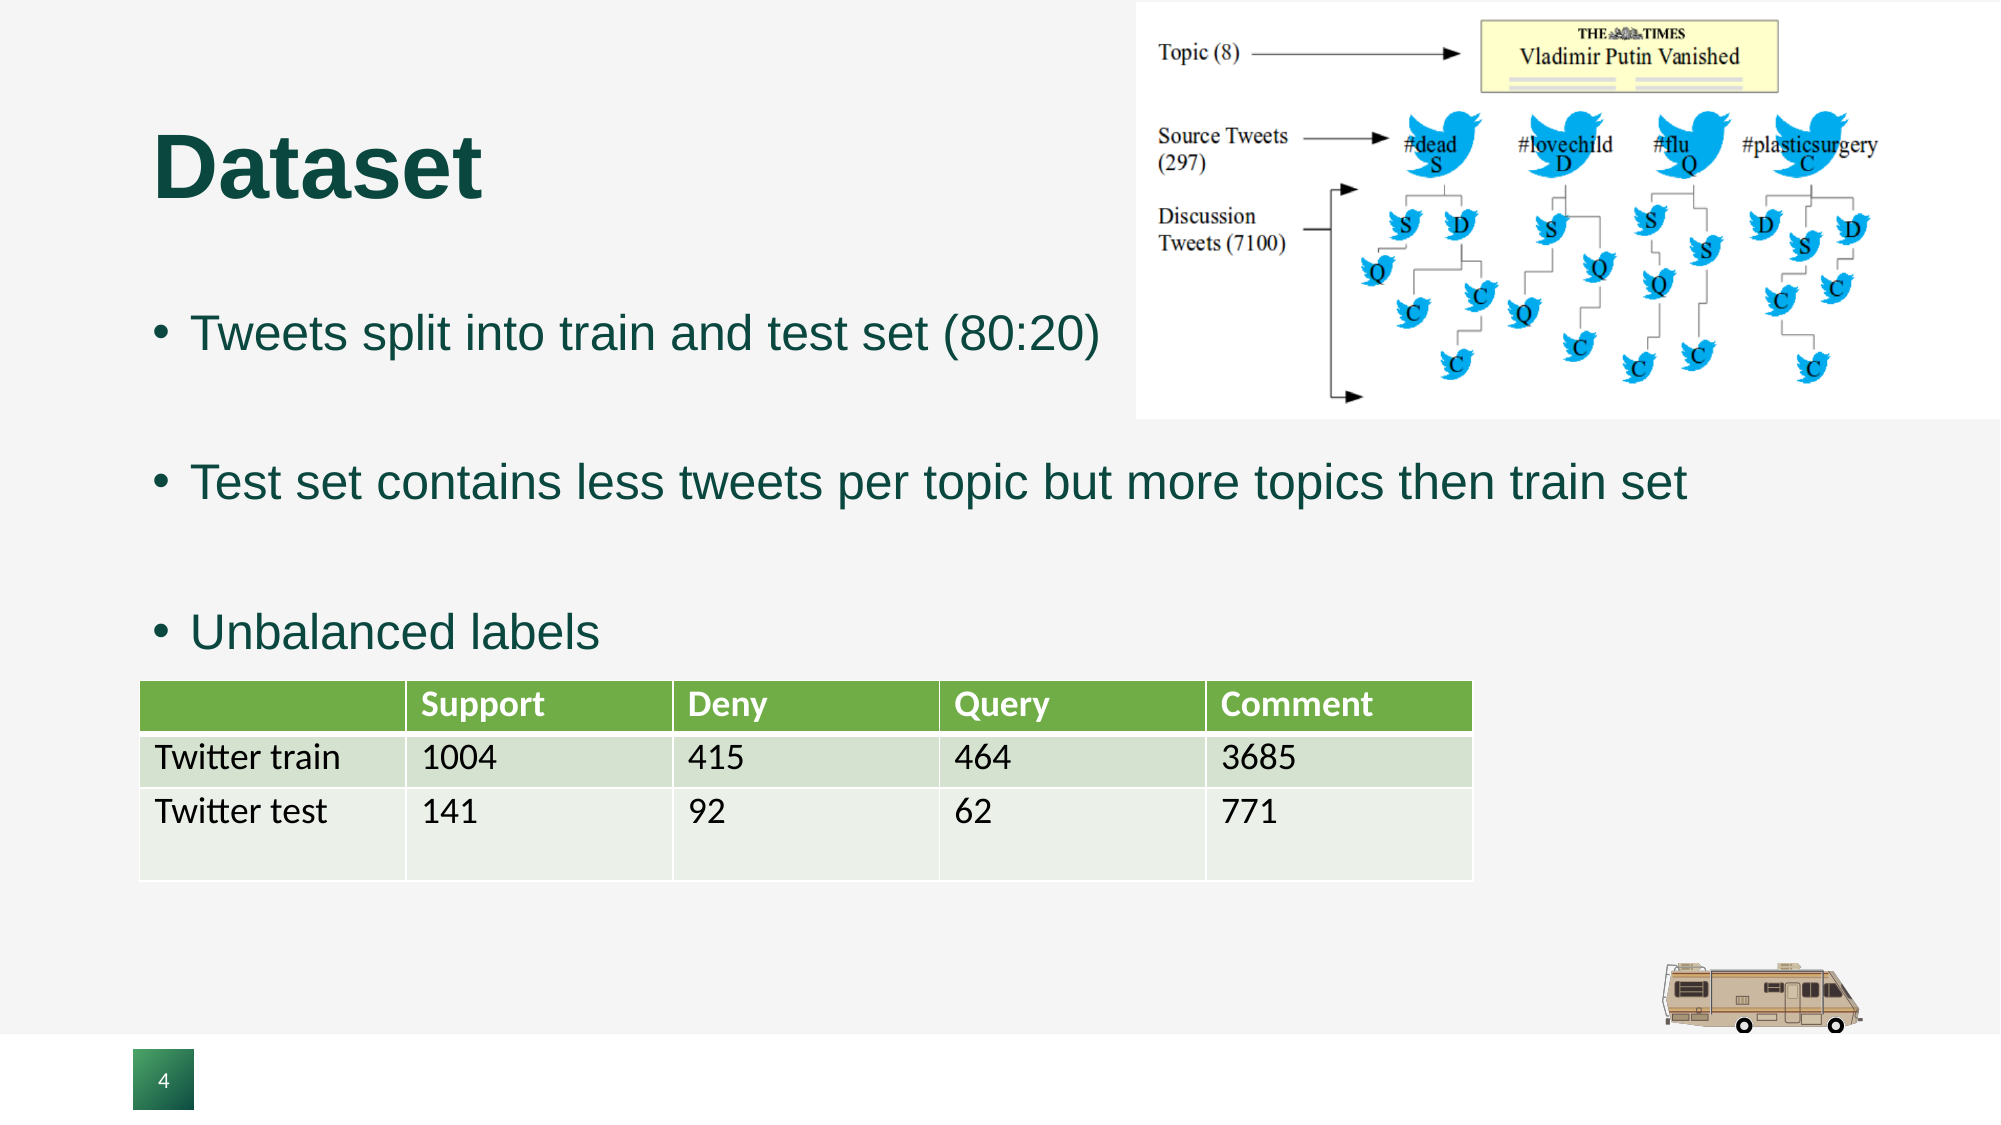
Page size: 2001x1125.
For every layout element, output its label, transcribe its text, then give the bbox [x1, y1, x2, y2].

table_header Query [940, 681, 1205, 731]
table_header Comment [1207, 681, 1472, 731]
title Dataset [137, 59, 1136, 278]
picture [1662, 1014, 1863, 1033]
table_cell 141 [407, 789, 672, 880]
table_cell Twitter test [140, 789, 405, 880]
table_cell 415 [674, 737, 939, 787]
table_cell 62 [940, 789, 1205, 880]
table_cell 92 [674, 789, 939, 880]
table_cell 1004 [407, 737, 672, 787]
table_cell 3685 [1207, 737, 1472, 787]
table_cell Twitter train [140, 737, 405, 787]
list Tweets split into train and test set (80:20) Test set contains less tweets per topic but more topics then train set Unbalanced labels [137, 299, 1863, 1014]
table_cell 771 [1207, 789, 1472, 880]
table_cell 464 [940, 737, 1205, 787]
picture [1136, 1, 2000, 419]
table_header Deny [674, 681, 939, 731]
table_header [140, 681, 405, 731]
table_header Support [407, 681, 672, 731]
